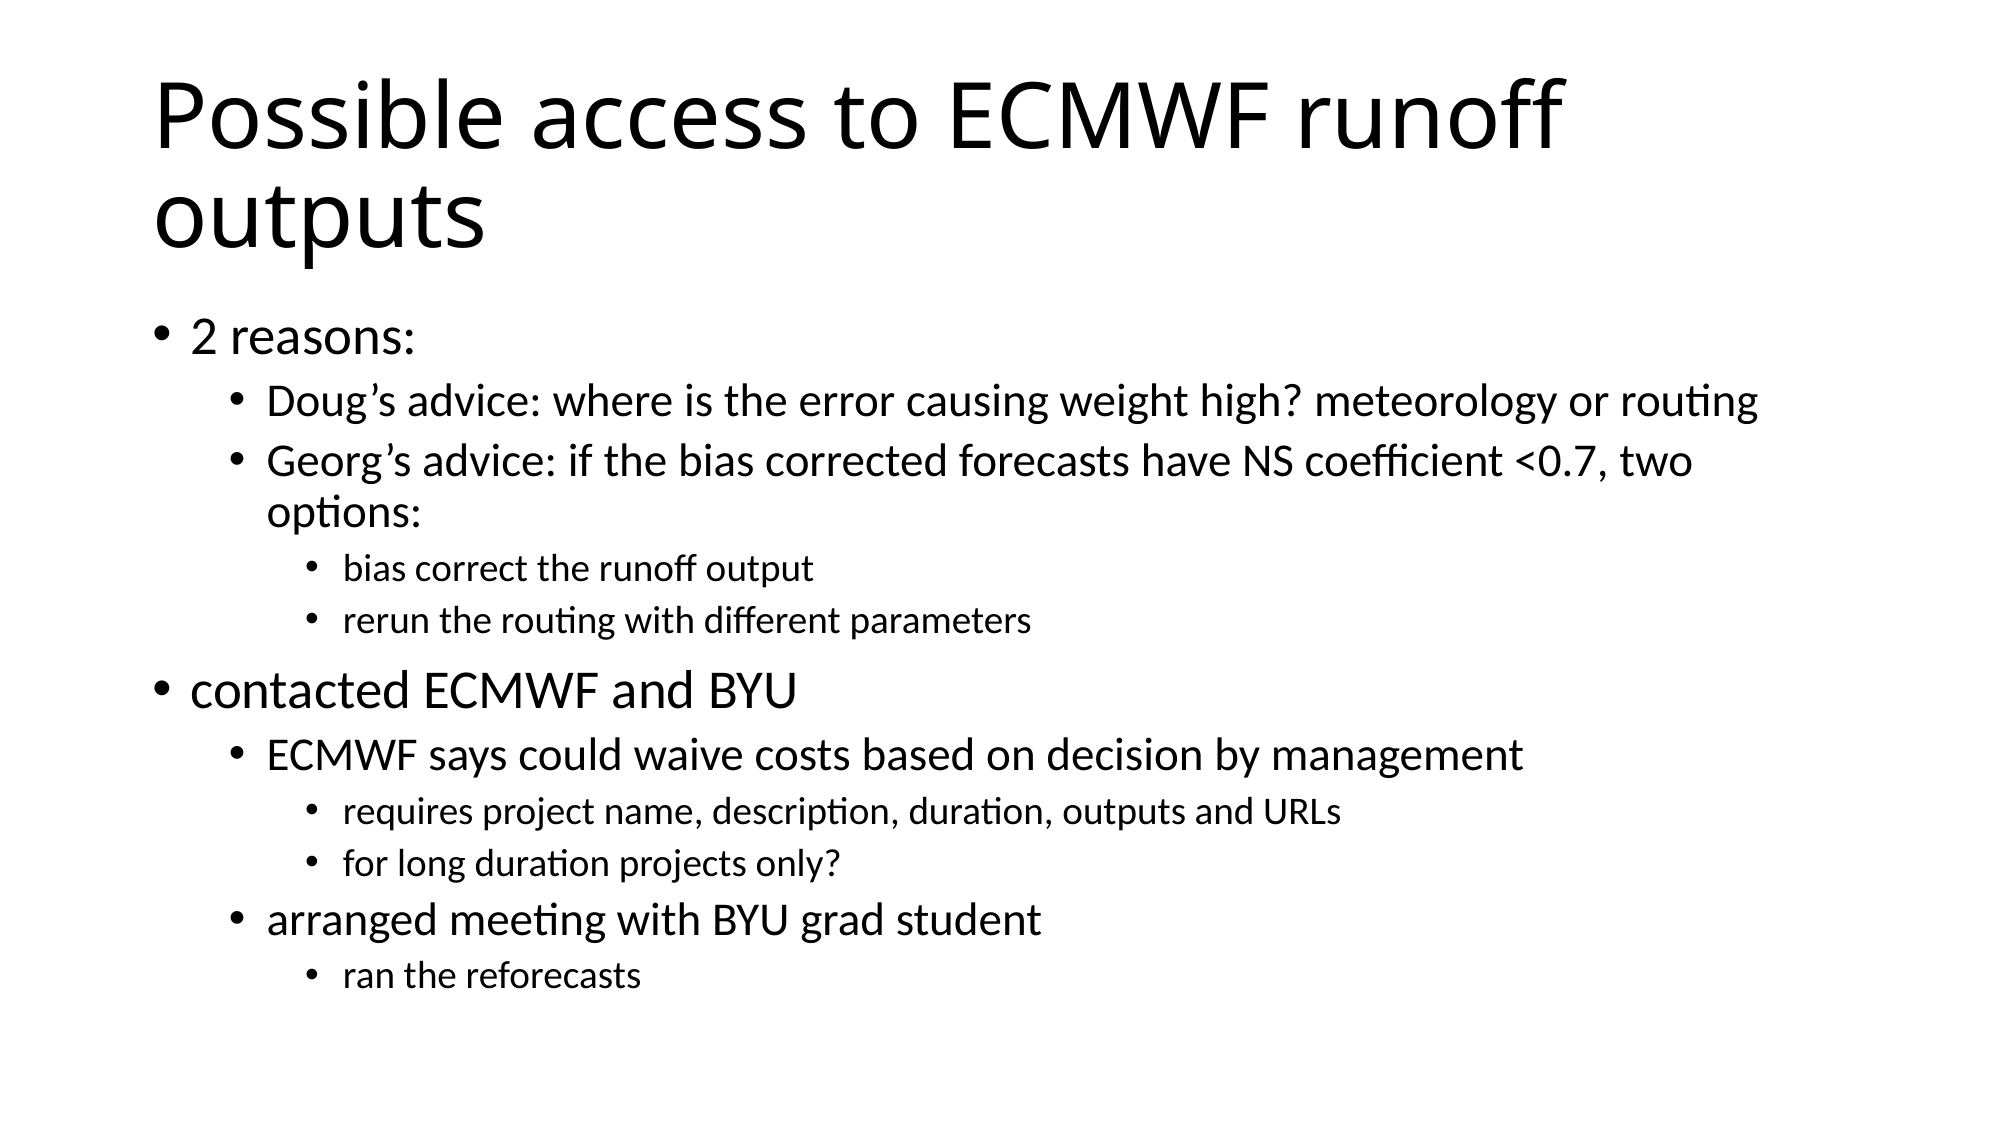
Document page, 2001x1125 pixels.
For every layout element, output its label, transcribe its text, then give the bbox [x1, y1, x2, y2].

title Possible access to ECMWF runoff outputs [137, 59, 1863, 278]
list 2 reasons: Doug’s advice: where is the error causing weight high? meteorology or routing Georg’s advice: if the bias corrected forecasts have NS coefficient <0.7, two options: bias correct the runoff output rerun the routing with different parameters contacted ECMWF and BYU ECMWF says could waive costs based on decision by management requires project name, description, duration, outputs and URLs for long duration projects only? arranged meeting with BYU grad student ran the reforecasts [137, 299, 1863, 1014]
